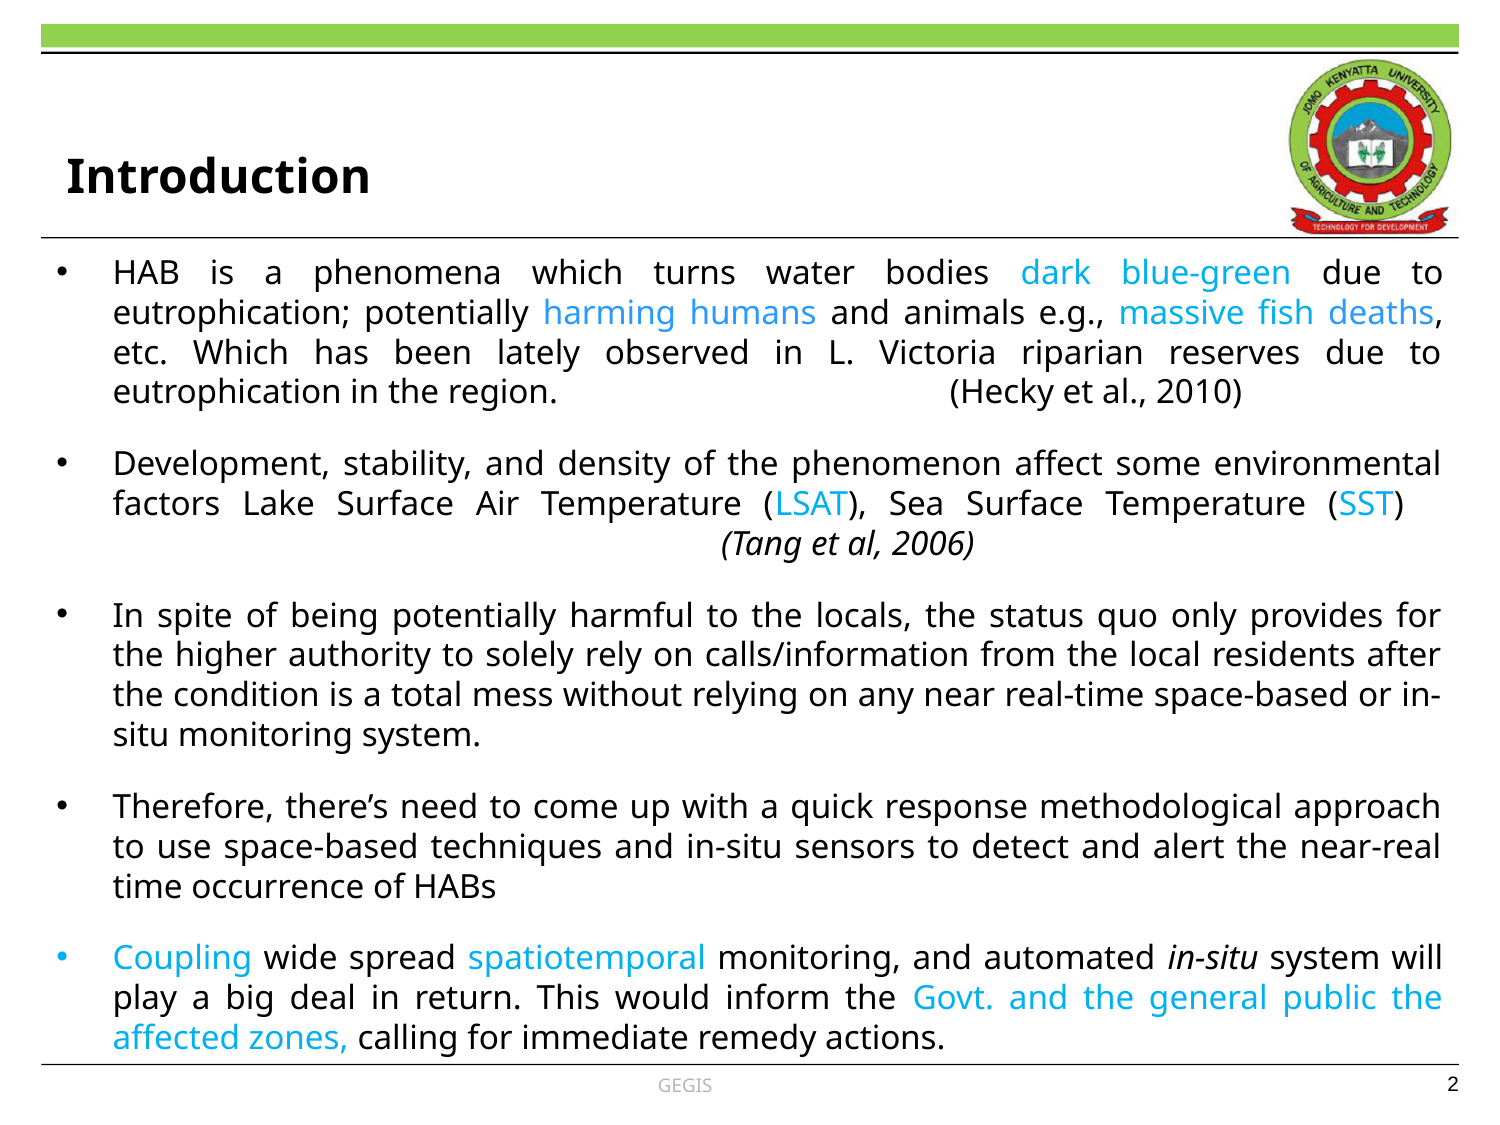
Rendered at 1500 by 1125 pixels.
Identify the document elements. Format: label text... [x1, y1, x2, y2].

footer [41, 1067, 1004, 1106]
list HAB is a phenomena which turns water bodies dark blue-green due to eutrophication; potentially harming humans and animals e.g., massive fish deaths, etc. Which has been lately observed in L. Victoria riparian reserves due to eutrophication in the region. (Hecky et al., 2010) Development, stability, and density of the phenomenon affect some environmental factors Lake Surface Air Temperature (LSAT), Sea Surface Temperature (SST) (Tang et al, 2006) In spite of being potentially harmful to the locals, the status quo only provides for the higher authority to solely rely on calls/information from the local residents after the condition is a total mess without relying on any near real-time space-based or in-situ monitoring system. Therefore, there’s need to come up with a quick response methodological approach to use space-based techniques and in-situ sensors to detect and alert the near-real time occurrence of HABs Coupling wide spread spatiotemporal monitoring, and automated in-situ system will play a big deal in return. This would inform the Govt. and the general public the affected zones, calling for immediate remedy actions. [41, 243, 1459, 1059]
text_box Introduction [66, 105, 1195, 243]
picture [1280, 54, 1459, 237]
